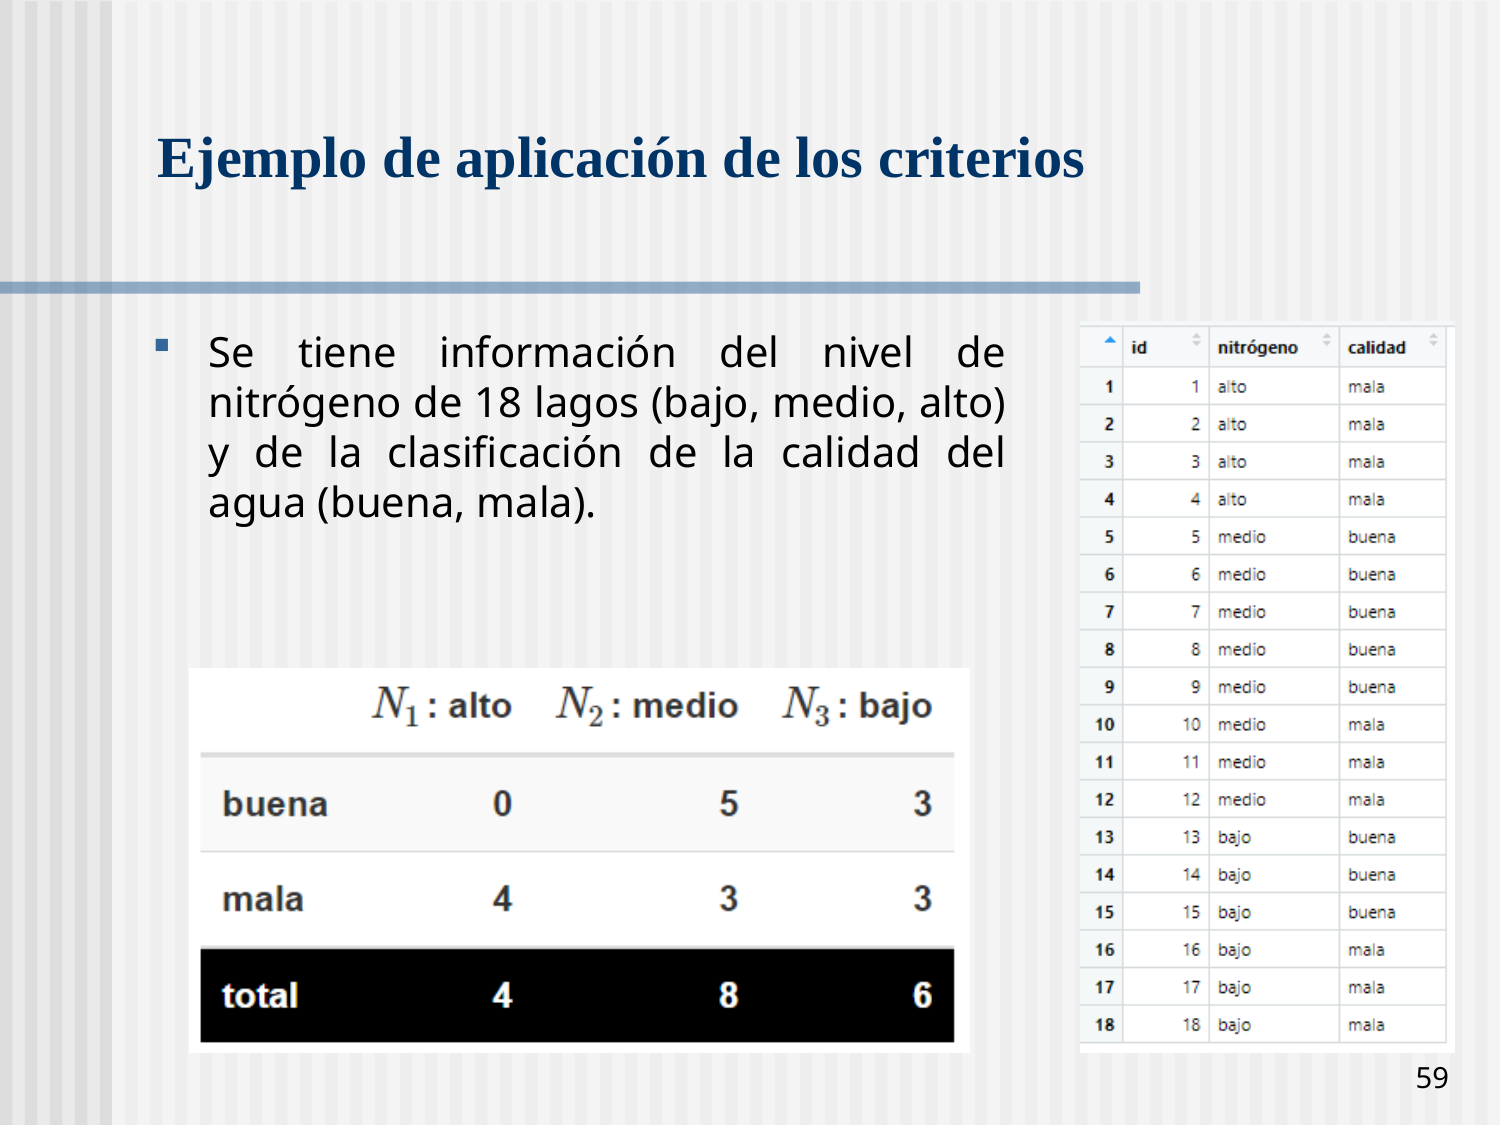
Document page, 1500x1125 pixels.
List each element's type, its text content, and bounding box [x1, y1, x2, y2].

list Se tiene información del nivel de nitrógeno de 18 lagos (bajo, medio, alto) y de la clasificación de la calidad del agua (buena, mala). [137, 318, 1022, 971]
picture [1080, 320, 1455, 1053]
slide_number 59 [1151, 1031, 1465, 1107]
picture [189, 668, 970, 1053]
title Ejemplo de aplicación de los criterios [142, 109, 1482, 267]
